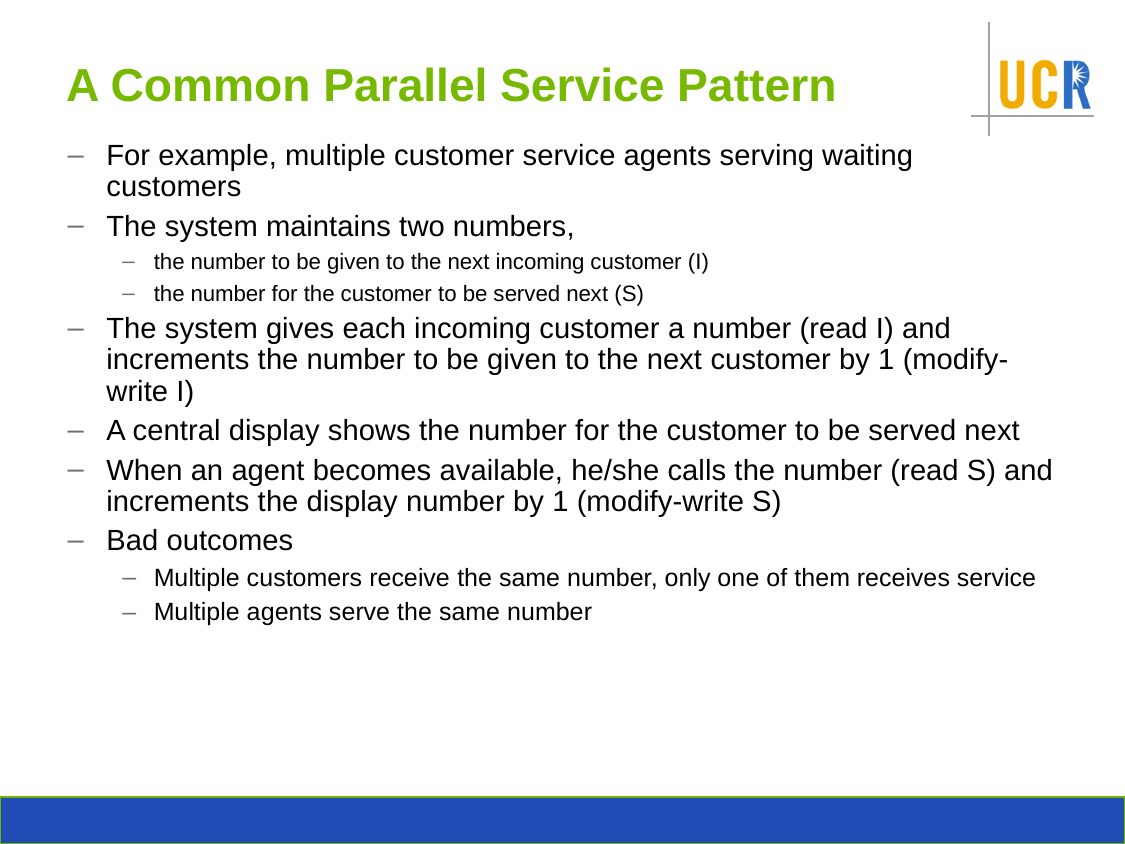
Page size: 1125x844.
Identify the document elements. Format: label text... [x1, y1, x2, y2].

picture [962, 0, 1125, 147]
title A Common Parallel Service Pattern [50, 47, 1075, 120]
list For example, multiple customer service agents serving waiting customers The system maintains two numbers, the number to be given to the next incoming customer (I) the number for the customer to be served next (S) The system gives each incoming customer a number (read I) and increments the number to be given to the next customer by 1 (modify-write I) A central display shows the number for the customer to be served next When an agent becomes available, he/she calls the number (read S) and increments the display number by 1 (modify-write S) Bad outcomes Multiple customers receive the same number, only one of them receives service Multiple agents serve the same number [52, 132, 1073, 794]
